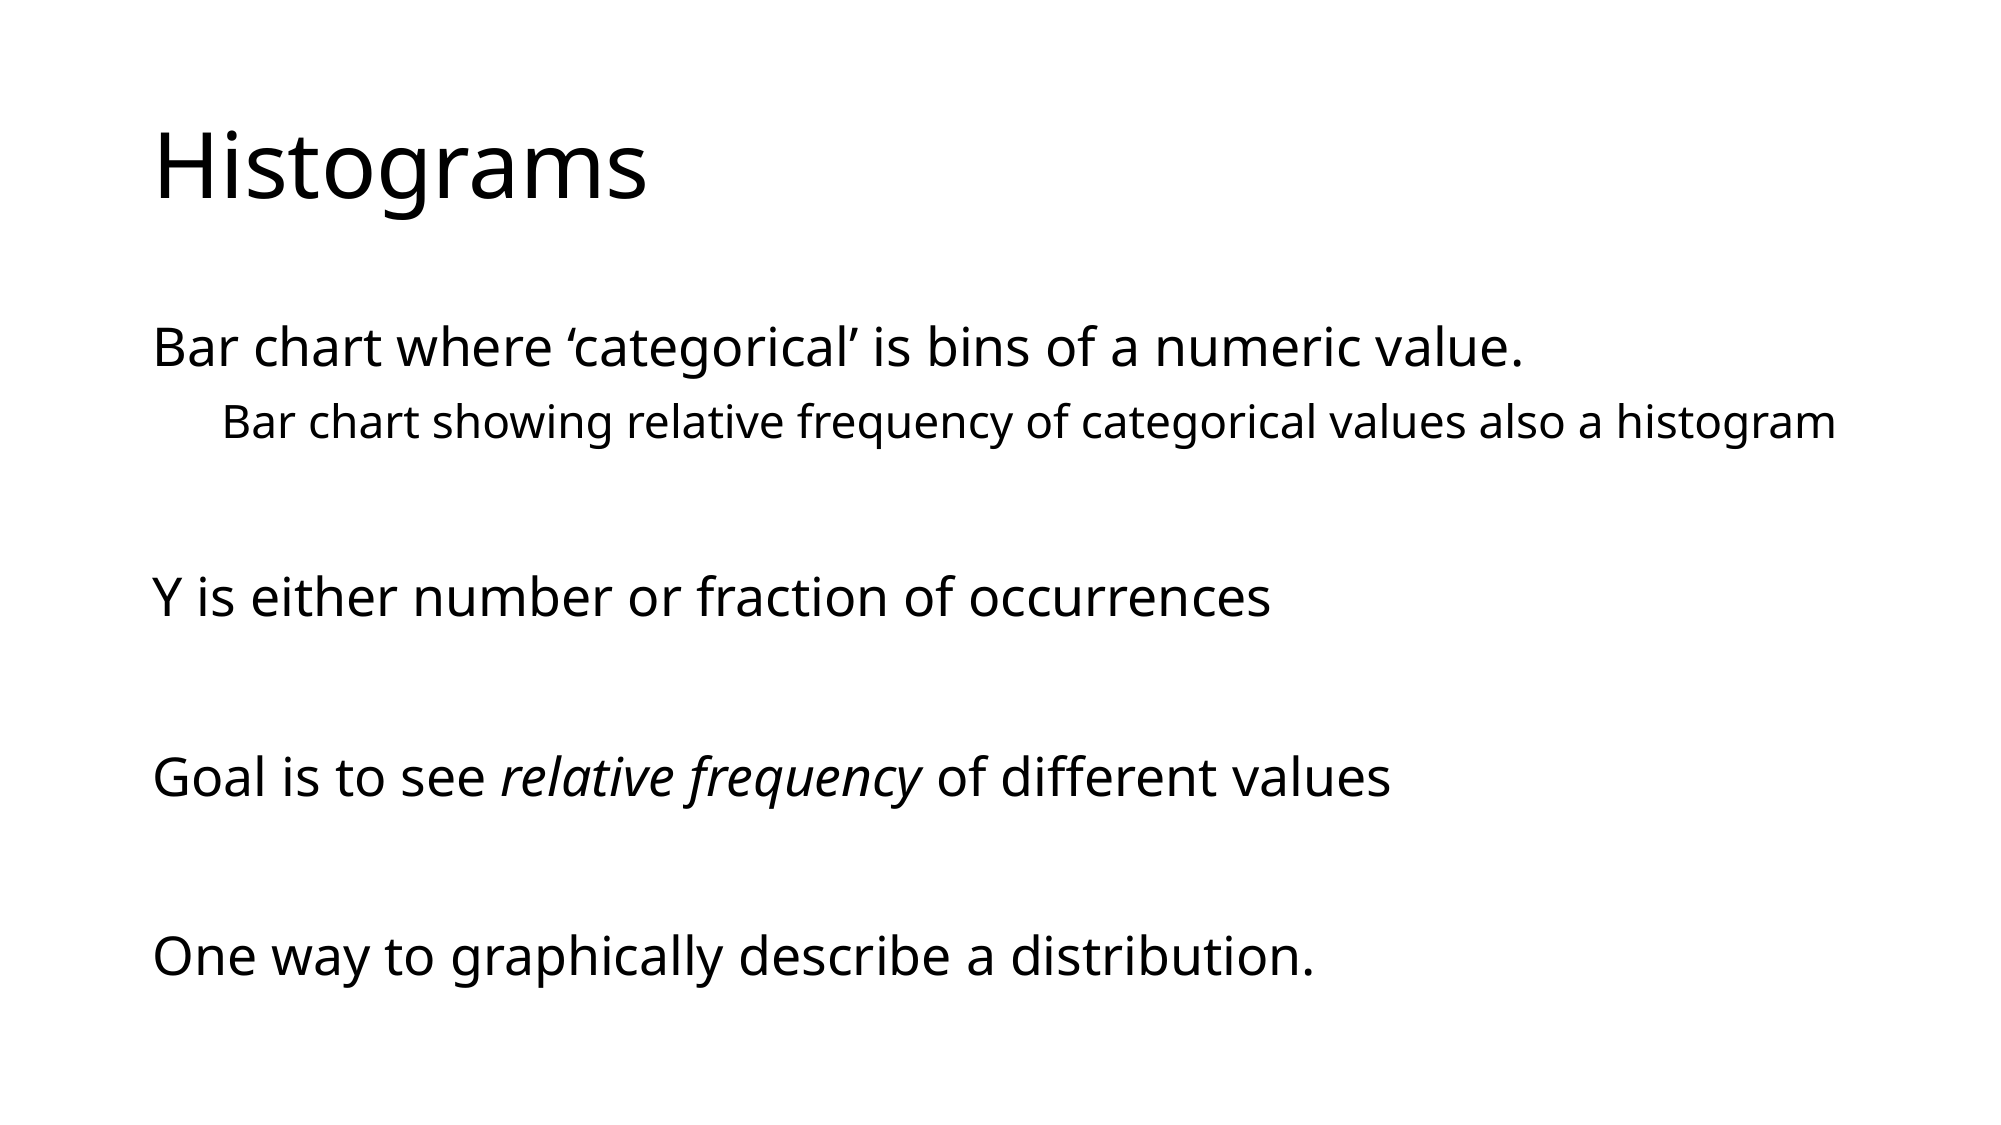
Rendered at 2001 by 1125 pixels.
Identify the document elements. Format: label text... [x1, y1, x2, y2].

list Bar chart where ‘categorical’ is bins of a numeric value. Bar chart showing relative frequency of categorical values also a histogram Y is either number or fraction of occurrences Goal is to see relative frequency of different values One way to graphically describe a distribution. [137, 299, 1863, 1014]
title Histograms [137, 59, 1863, 278]
